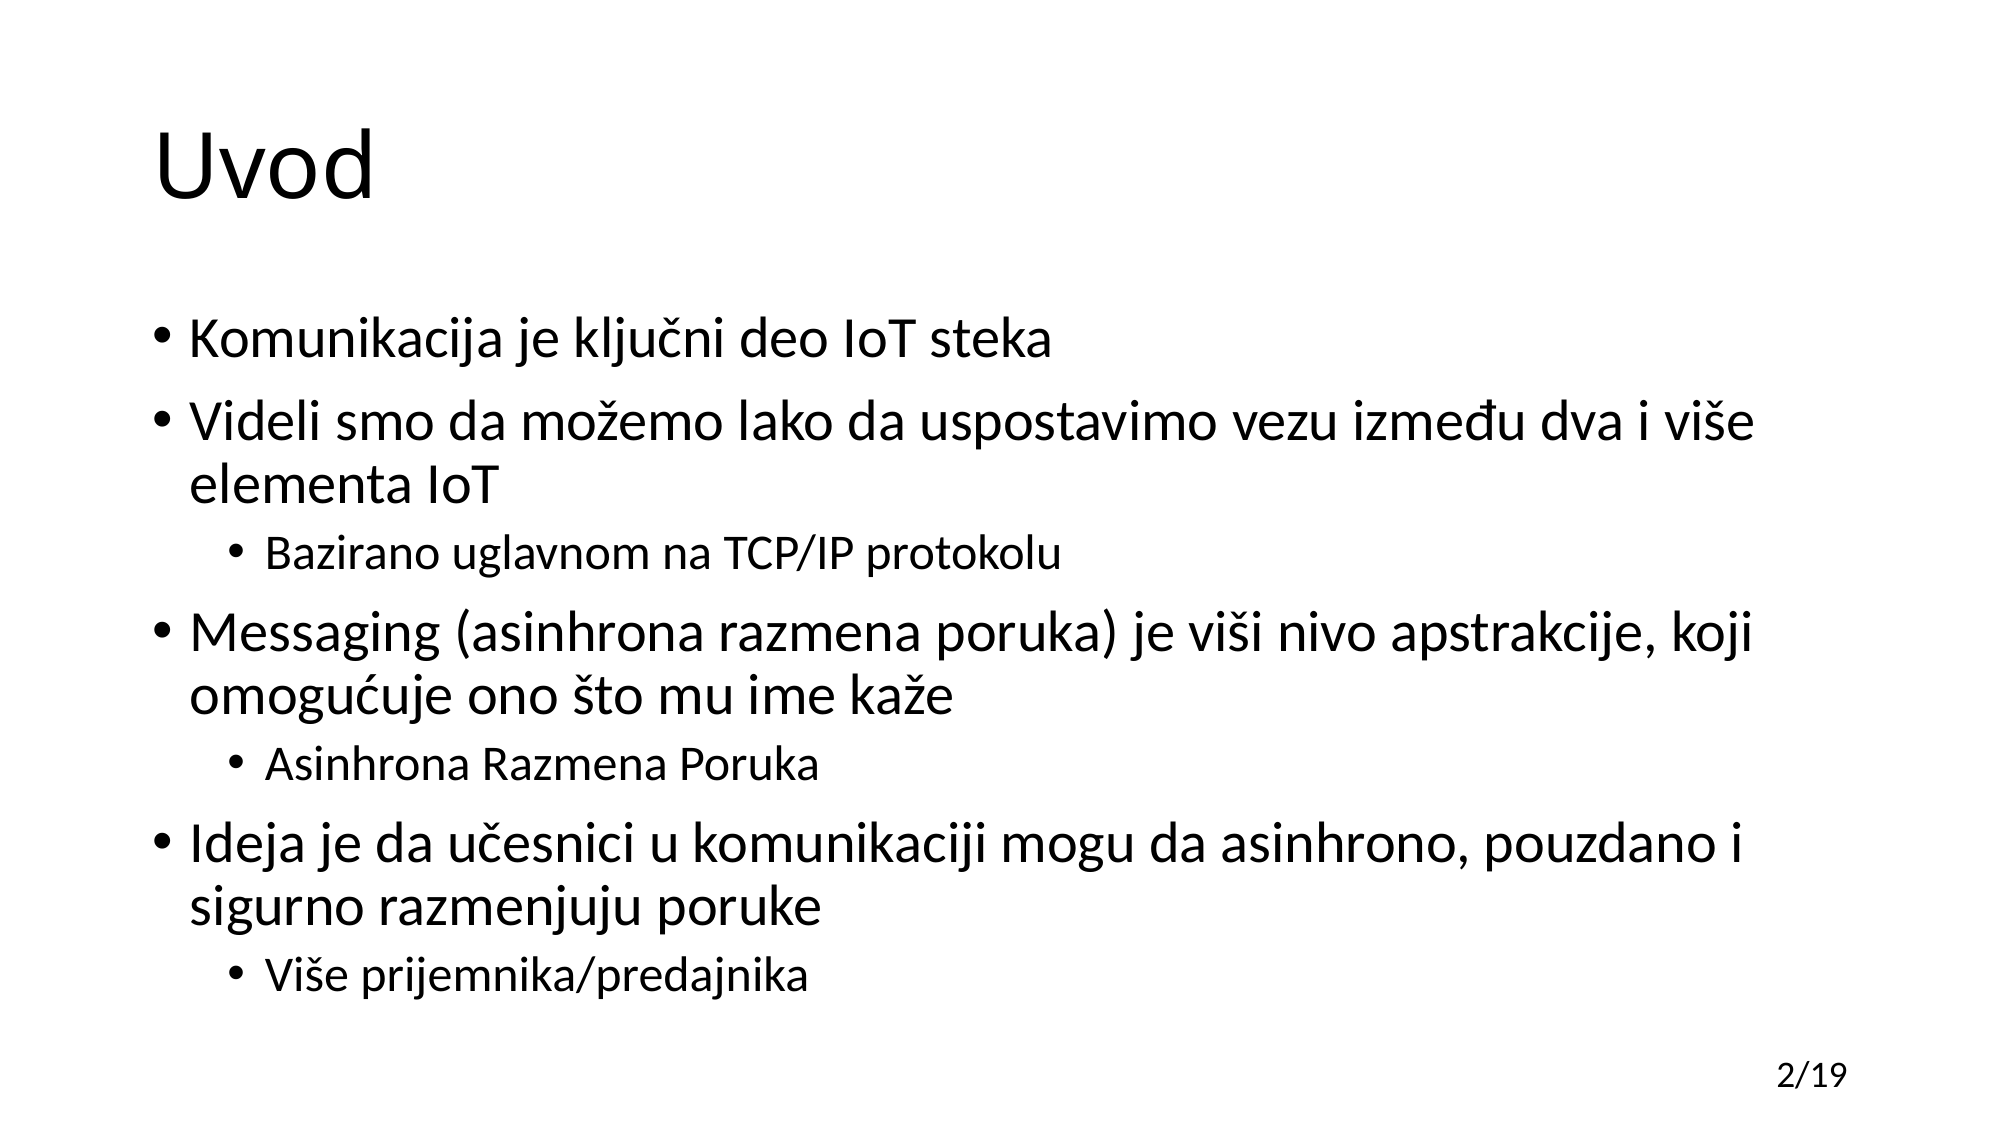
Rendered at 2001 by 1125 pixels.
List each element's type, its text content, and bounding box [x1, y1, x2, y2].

title Uvod [137, 59, 1863, 278]
list Komunikacija je ključni deo IoT steka Videli smo da možemo lako da uspostavimo vezu između dva i više elementa IoT Bazirano uglavnom na TCP/IP protokolu Messaging (asinhrona razmena poruka) je viši nivo apstrakcije, koji omogućuje ono što mu ime kaže Asinhrona Razmena Poruka Ideja je da učesnici u komunikaciji mogu da asinhrono, pouzdano i sigurno razmenjuju poruke Više prijemnika/predajnika [137, 299, 1863, 1014]
